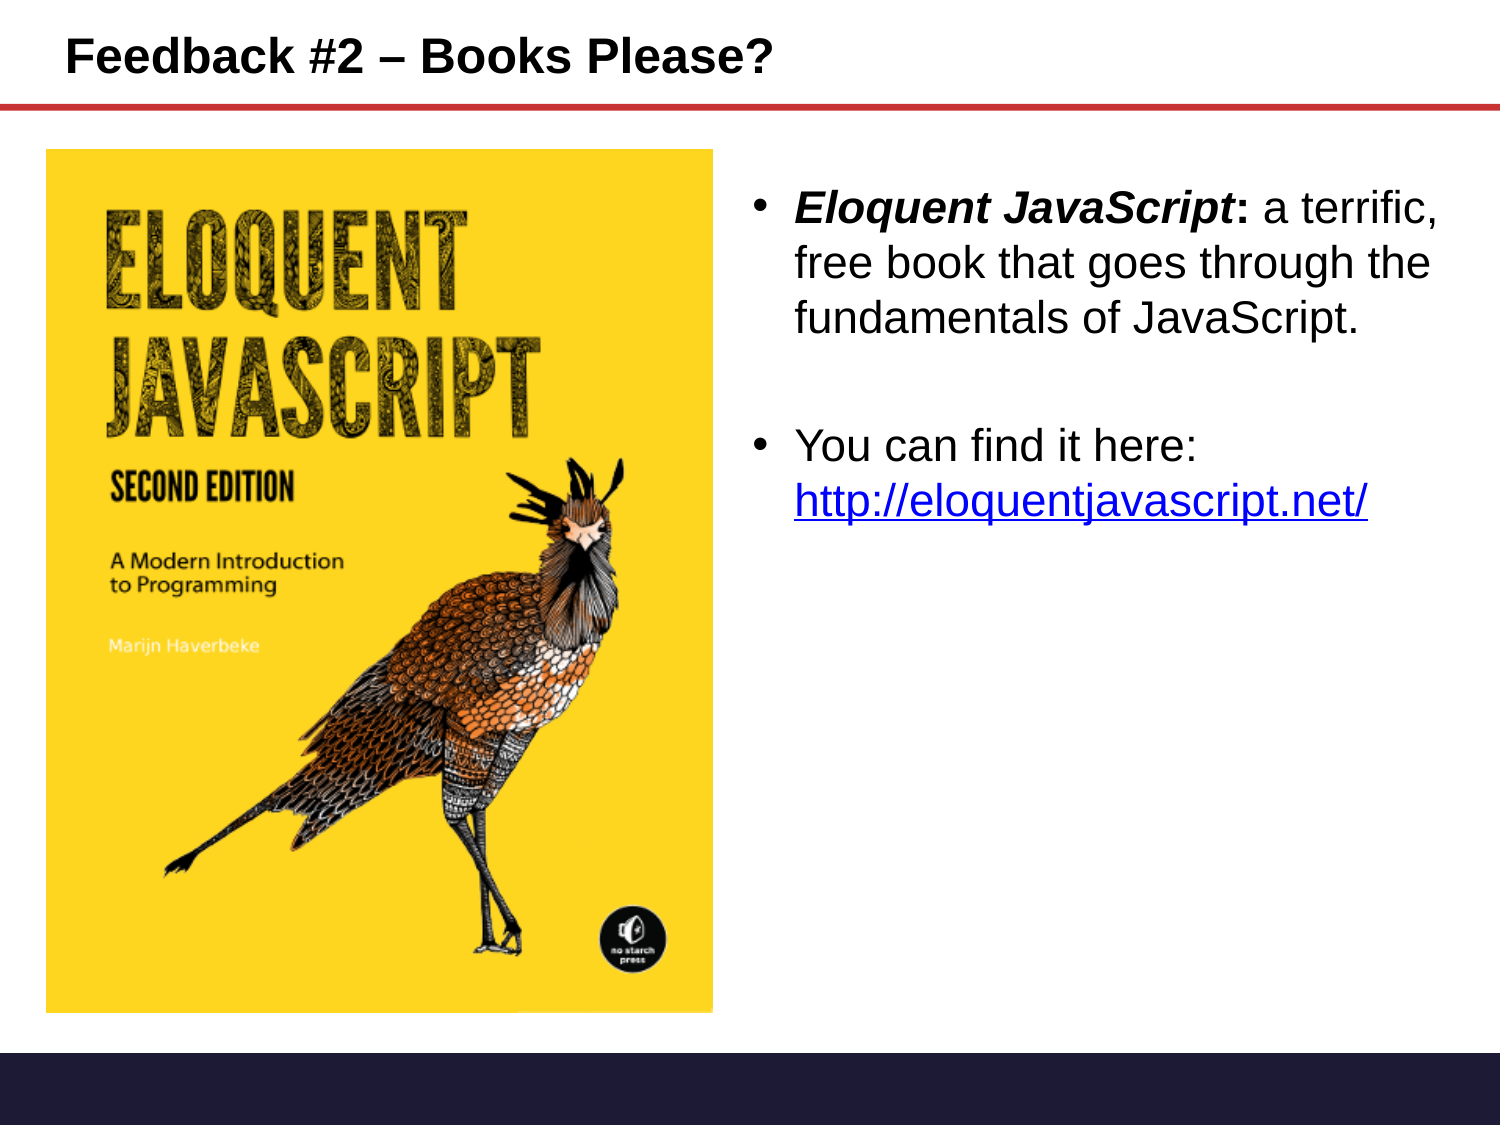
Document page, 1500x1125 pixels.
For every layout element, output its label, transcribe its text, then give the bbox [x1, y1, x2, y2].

text_box Eloquent JavaScript: a terrific, free book that goes through the fundamentals of JavaScript. You can find it here: http://eloquentjavascript.net/ [737, 162, 1488, 1000]
text_box Feedback #2 – Books Please? [49, 16, 1150, 91]
picture [46, 149, 713, 1013]
